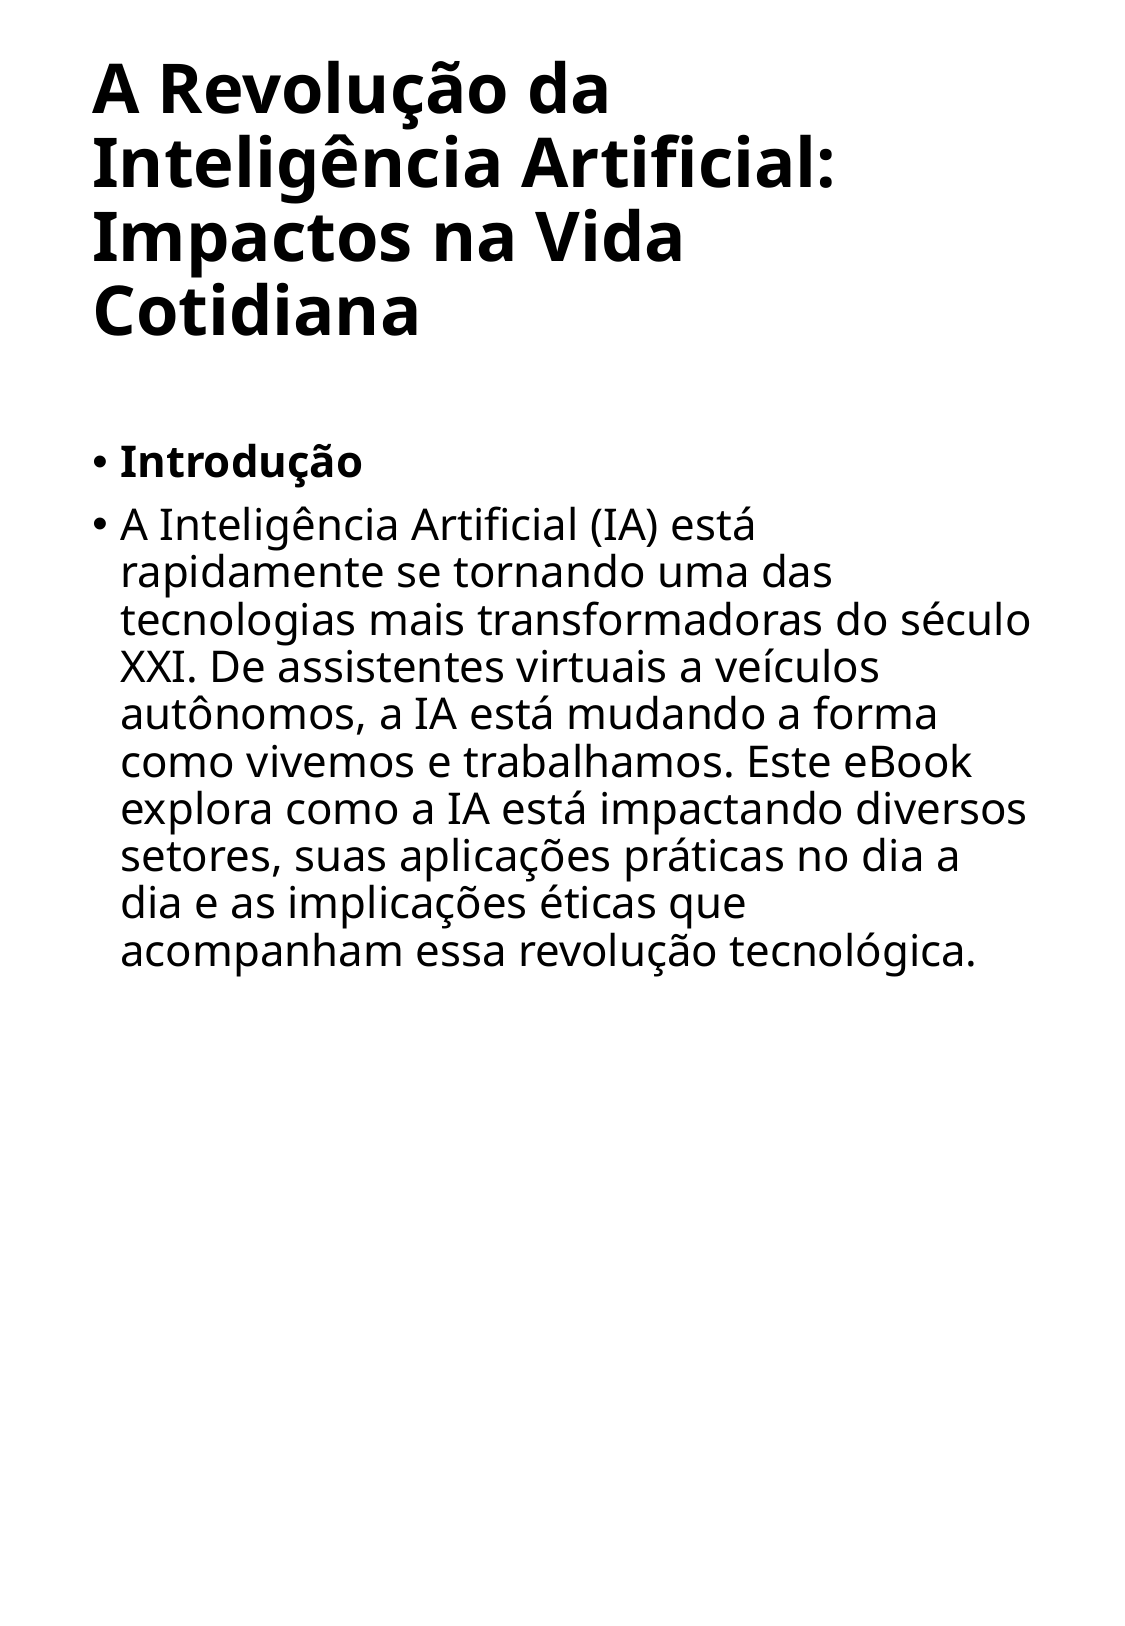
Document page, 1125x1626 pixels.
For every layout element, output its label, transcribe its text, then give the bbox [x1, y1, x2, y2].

list Introdução A Inteligência Artificial (IA) está rapidamente se tornando uma das tecnologias mais transformadoras do século XXI. De assistentes virtuais a veículos autônomos, a IA está mudando a forma como vivemos e trabalhamos. Este eBook explora como a IA está impactando diversos setores, suas aplicações práticas no dia a dia e as implicações éticas que acompanham essa revolução tecnológica. [77, 432, 1048, 1464]
title A Revolução da Inteligência Artificial: Impactos na Vida Cotidiana [77, 86, 1048, 401]
